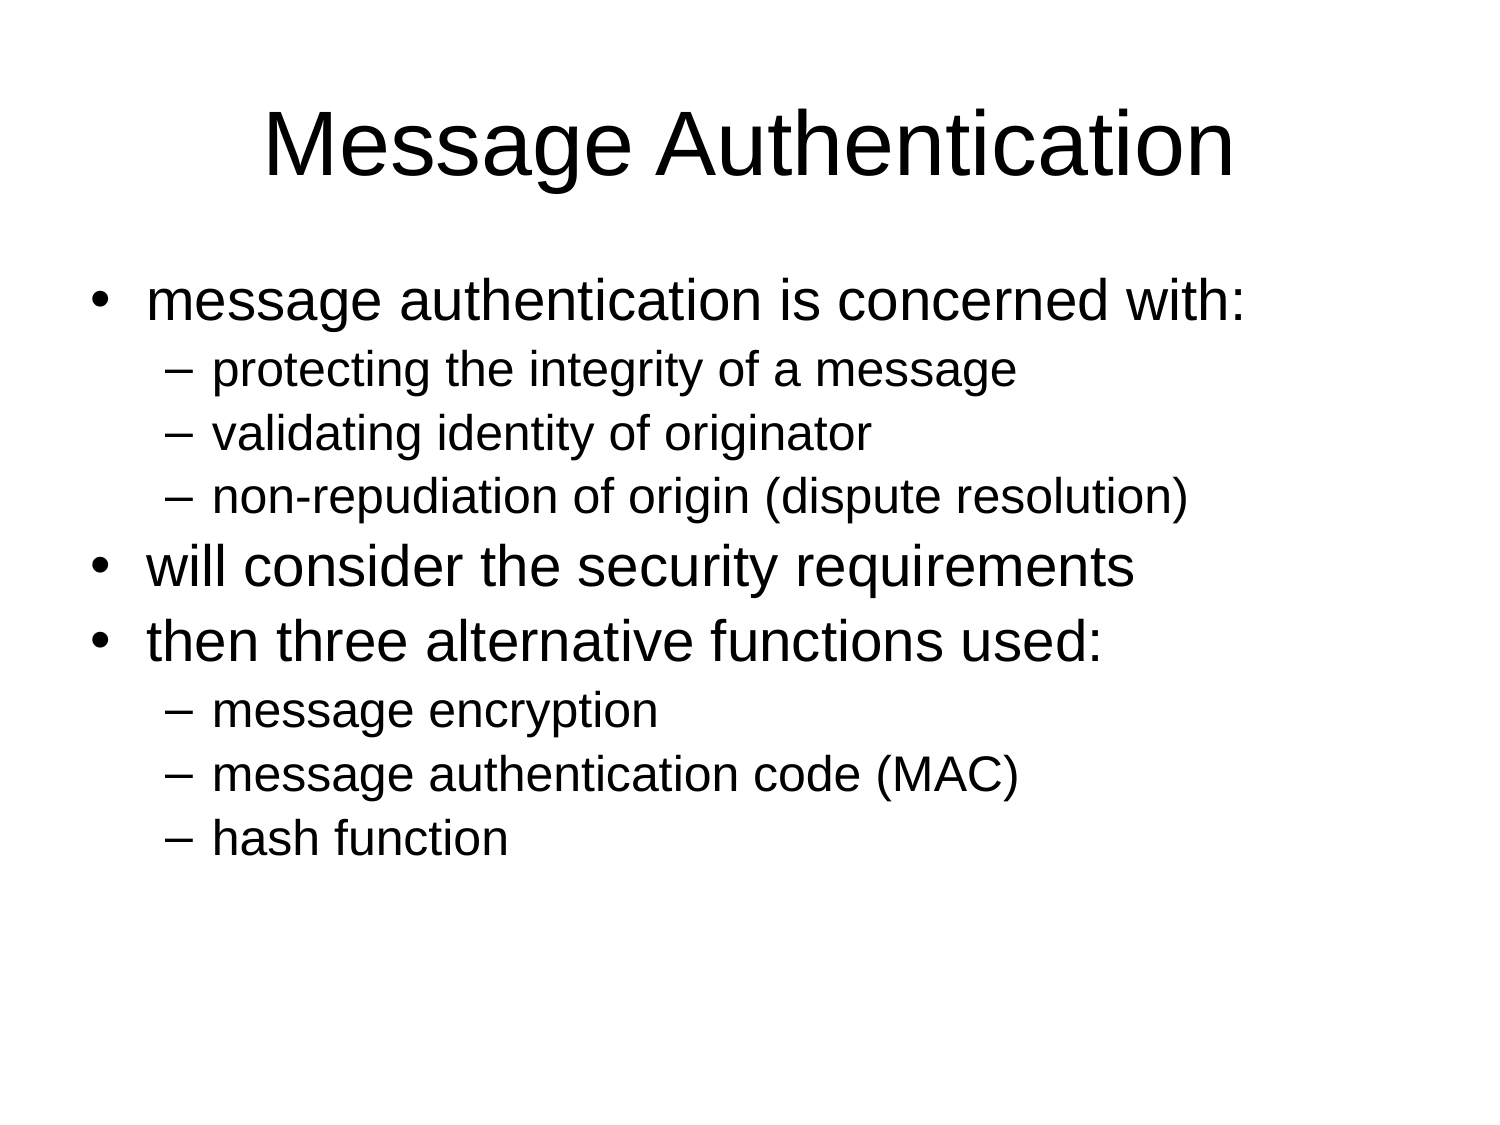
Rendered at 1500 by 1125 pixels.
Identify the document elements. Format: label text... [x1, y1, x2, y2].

title Message Authentication [75, 45, 1425, 233]
list message authentication is concerned with: protecting the integrity of a message validating identity of originator non-repudiation of origin (dispute resolution) will consider the security requirements then three alternative functions used: message encryption message authentication code (MAC) hash function [75, 262, 1425, 1005]
